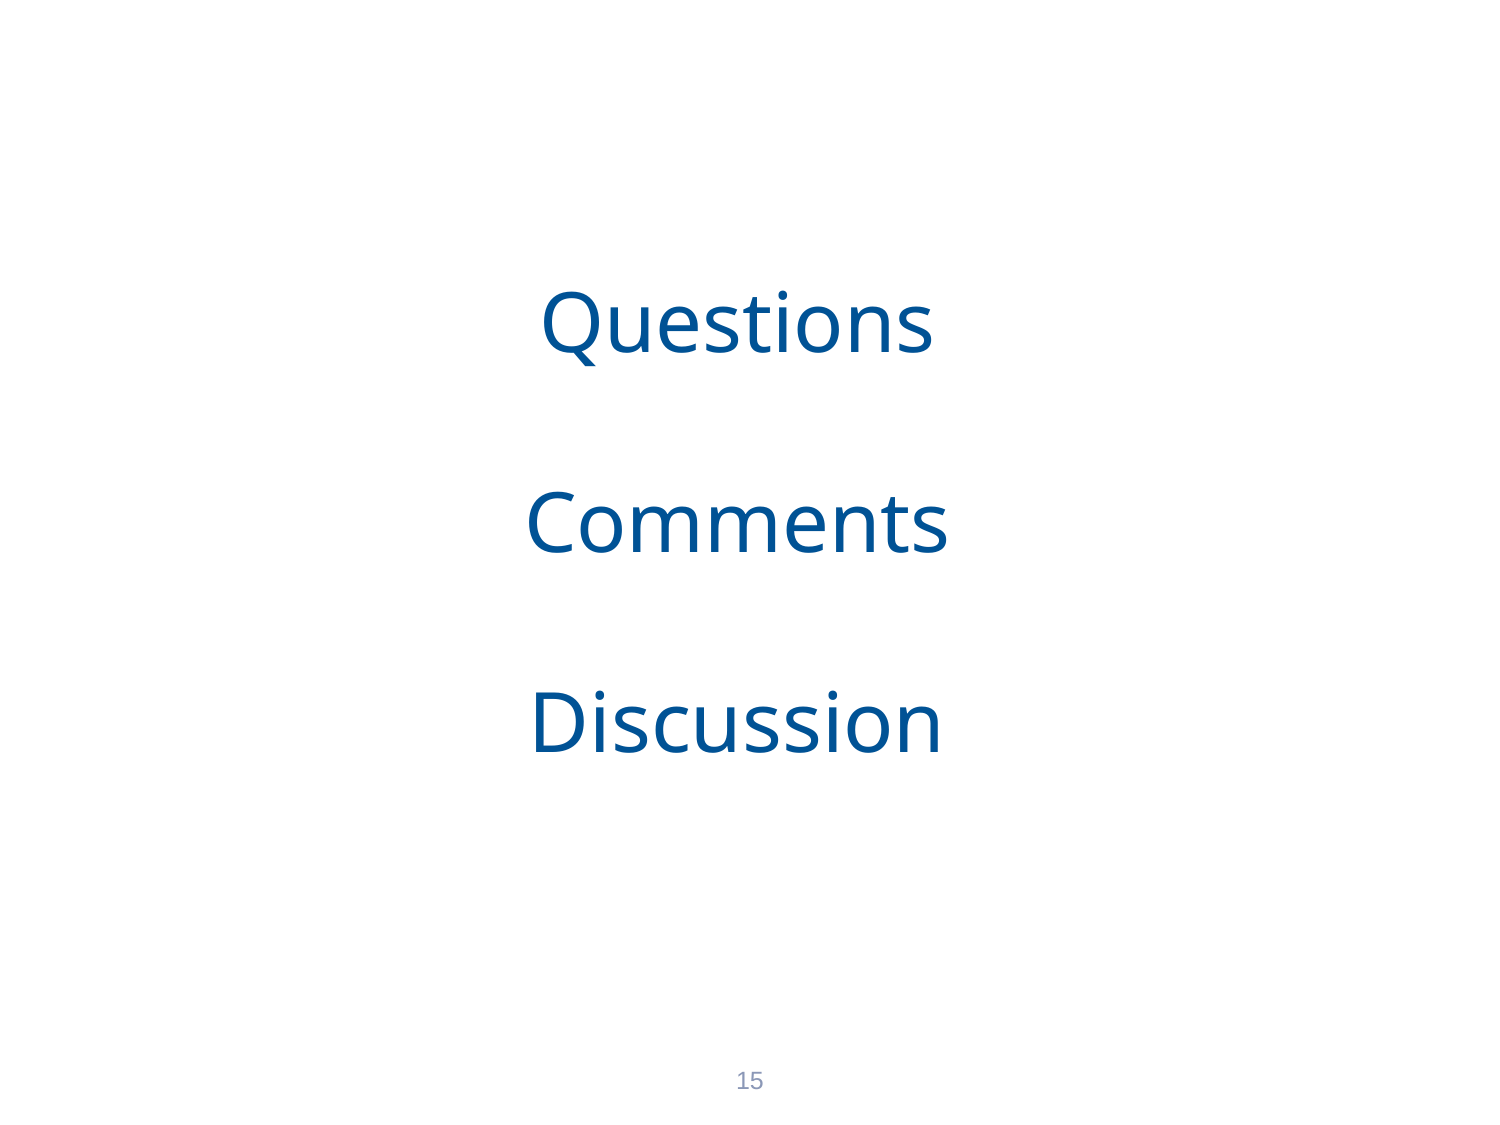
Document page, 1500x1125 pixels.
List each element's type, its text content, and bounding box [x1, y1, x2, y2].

title Questions Comments Discussion [62, 162, 1413, 876]
slide_number 15 [662, 1050, 838, 1110]
